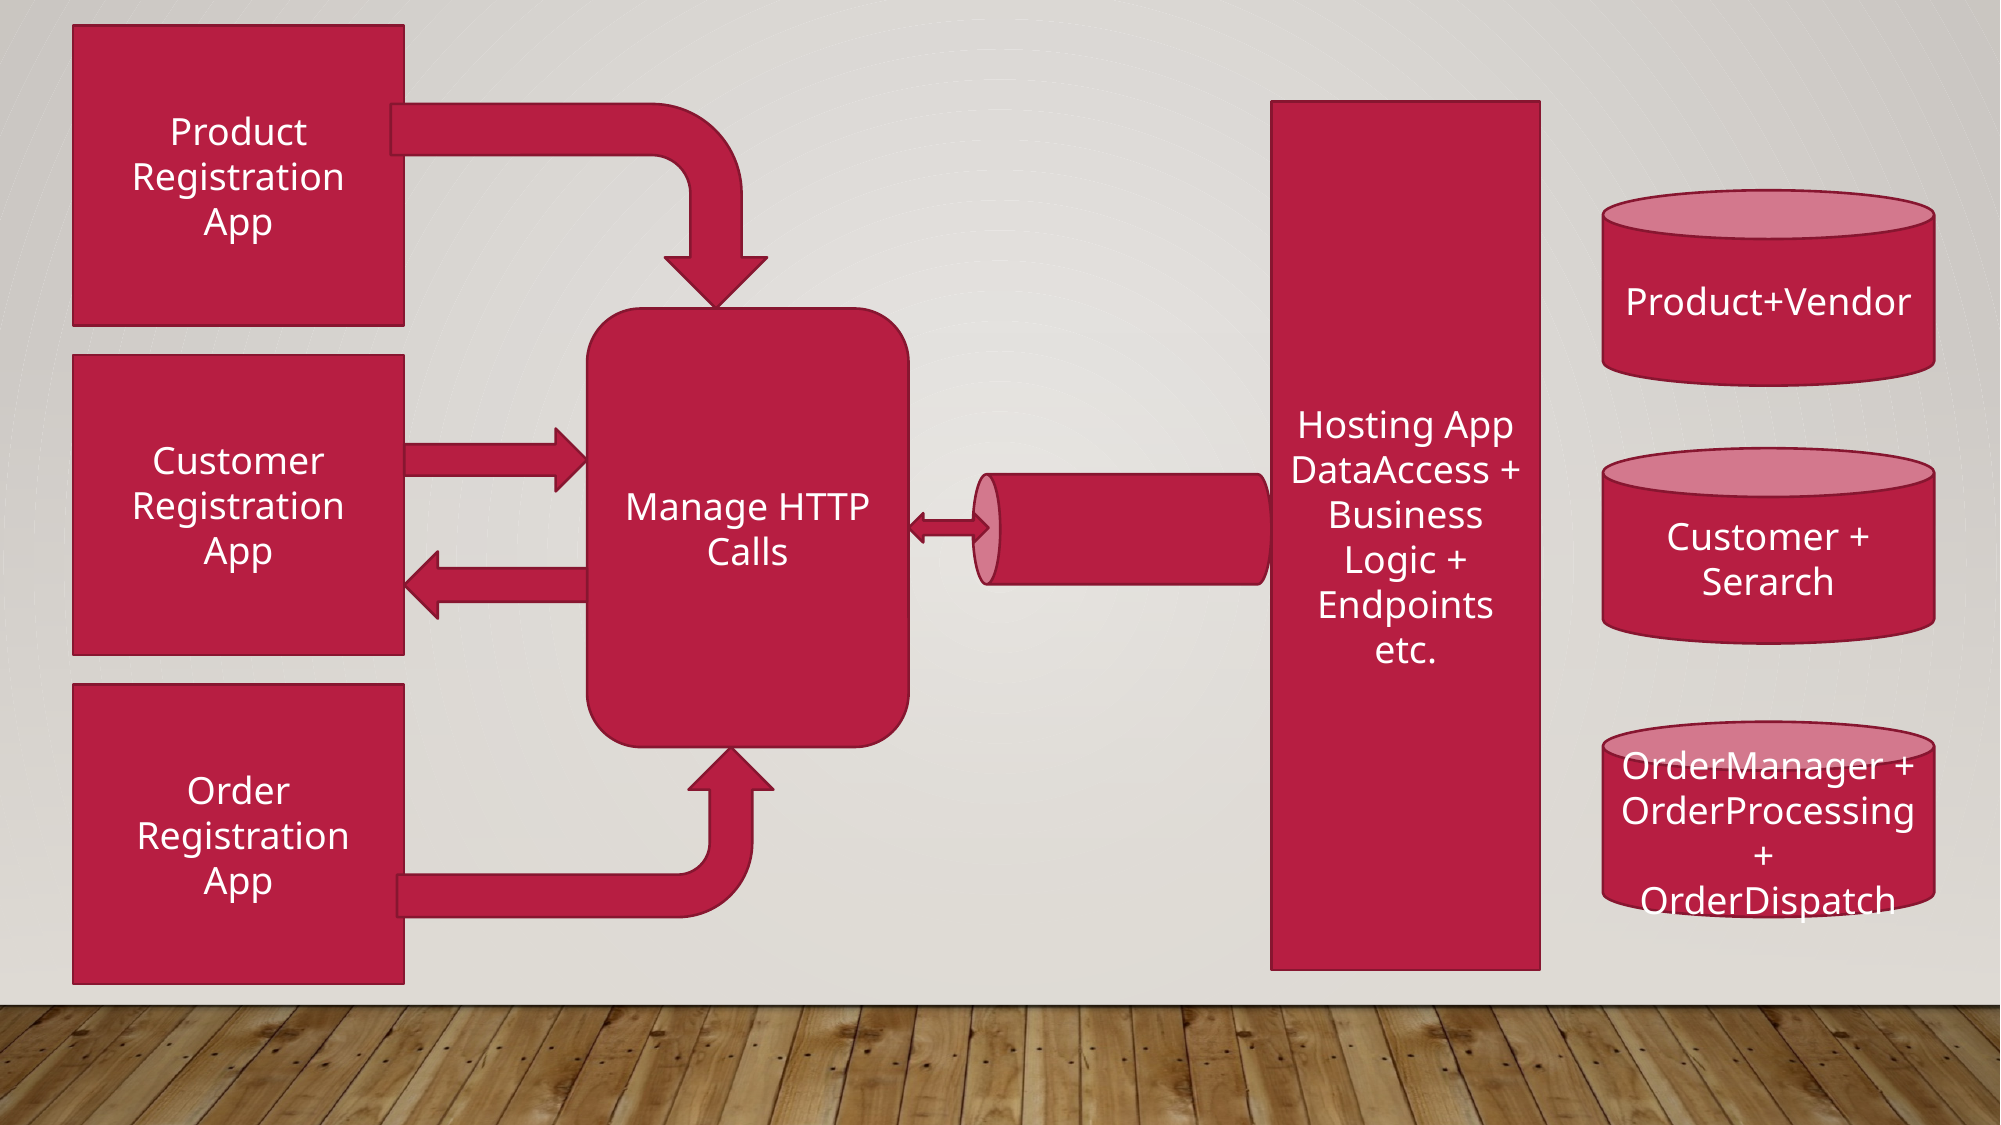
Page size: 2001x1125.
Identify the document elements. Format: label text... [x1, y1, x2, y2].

text_box Manage HTTP Calls [585, 307, 910, 749]
text_box [403, 550, 589, 620]
text_box OrderManager + OrderProcessing + OrderDispatch [1601, 720, 1936, 919]
text_box [402, 427, 588, 493]
text_box Product Registration App [72, 24, 405, 327]
text_box Product+Vendor [1601, 188, 1936, 387]
text_box [975, 476, 998, 582]
text_box Hosing OS Windows / Linux / Solaris / macOS [1605, 192, 1932, 237]
text_box Order Registration App [72, 683, 405, 985]
text_box [907, 511, 990, 544]
text_box [1605, 724, 1932, 769]
text_box Hosting App DataAccess + Business Logic + Endpoints etc. [1270, 100, 1541, 971]
text_box Customer Registration App [72, 354, 405, 656]
text_box ThreadPool to WebServer from OS [1605, 450, 1932, 495]
text_box [971, 472, 1273, 586]
text_box [389, 102, 769, 310]
text_box [395, 746, 775, 919]
text_box Customer + Serarch [1601, 446, 1936, 645]
picture [0, 1005, 2000, 1125]
